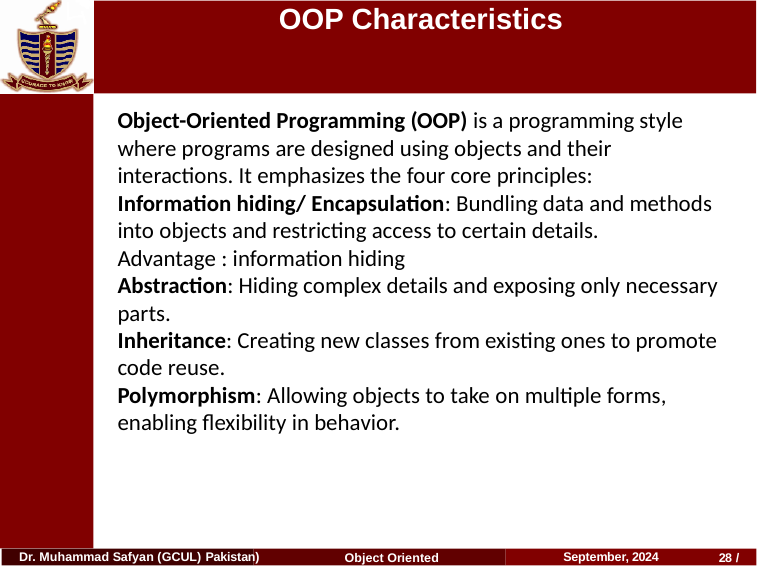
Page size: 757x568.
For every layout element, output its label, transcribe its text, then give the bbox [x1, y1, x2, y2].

picture [0, 0, 94, 94]
list Object-Oriented Programming (OOP) is a programming style where programs are designed using objects and their interactions. It emphasizes the four core principles: Information hiding/ Encapsulation: Bundling data and methods into objects and restricting access to certain details. Advantage : information hiding Abstraction: Hiding complex details and exposing only necessary parts. Inheritance: Creating new classes from existing ones to promote code reuse. Polymorphism: Allowing objects to take on multiple forms, enabling flexibility in behavior. [117, 105, 726, 467]
title OOP Characteristics [93, 0, 757, 71]
